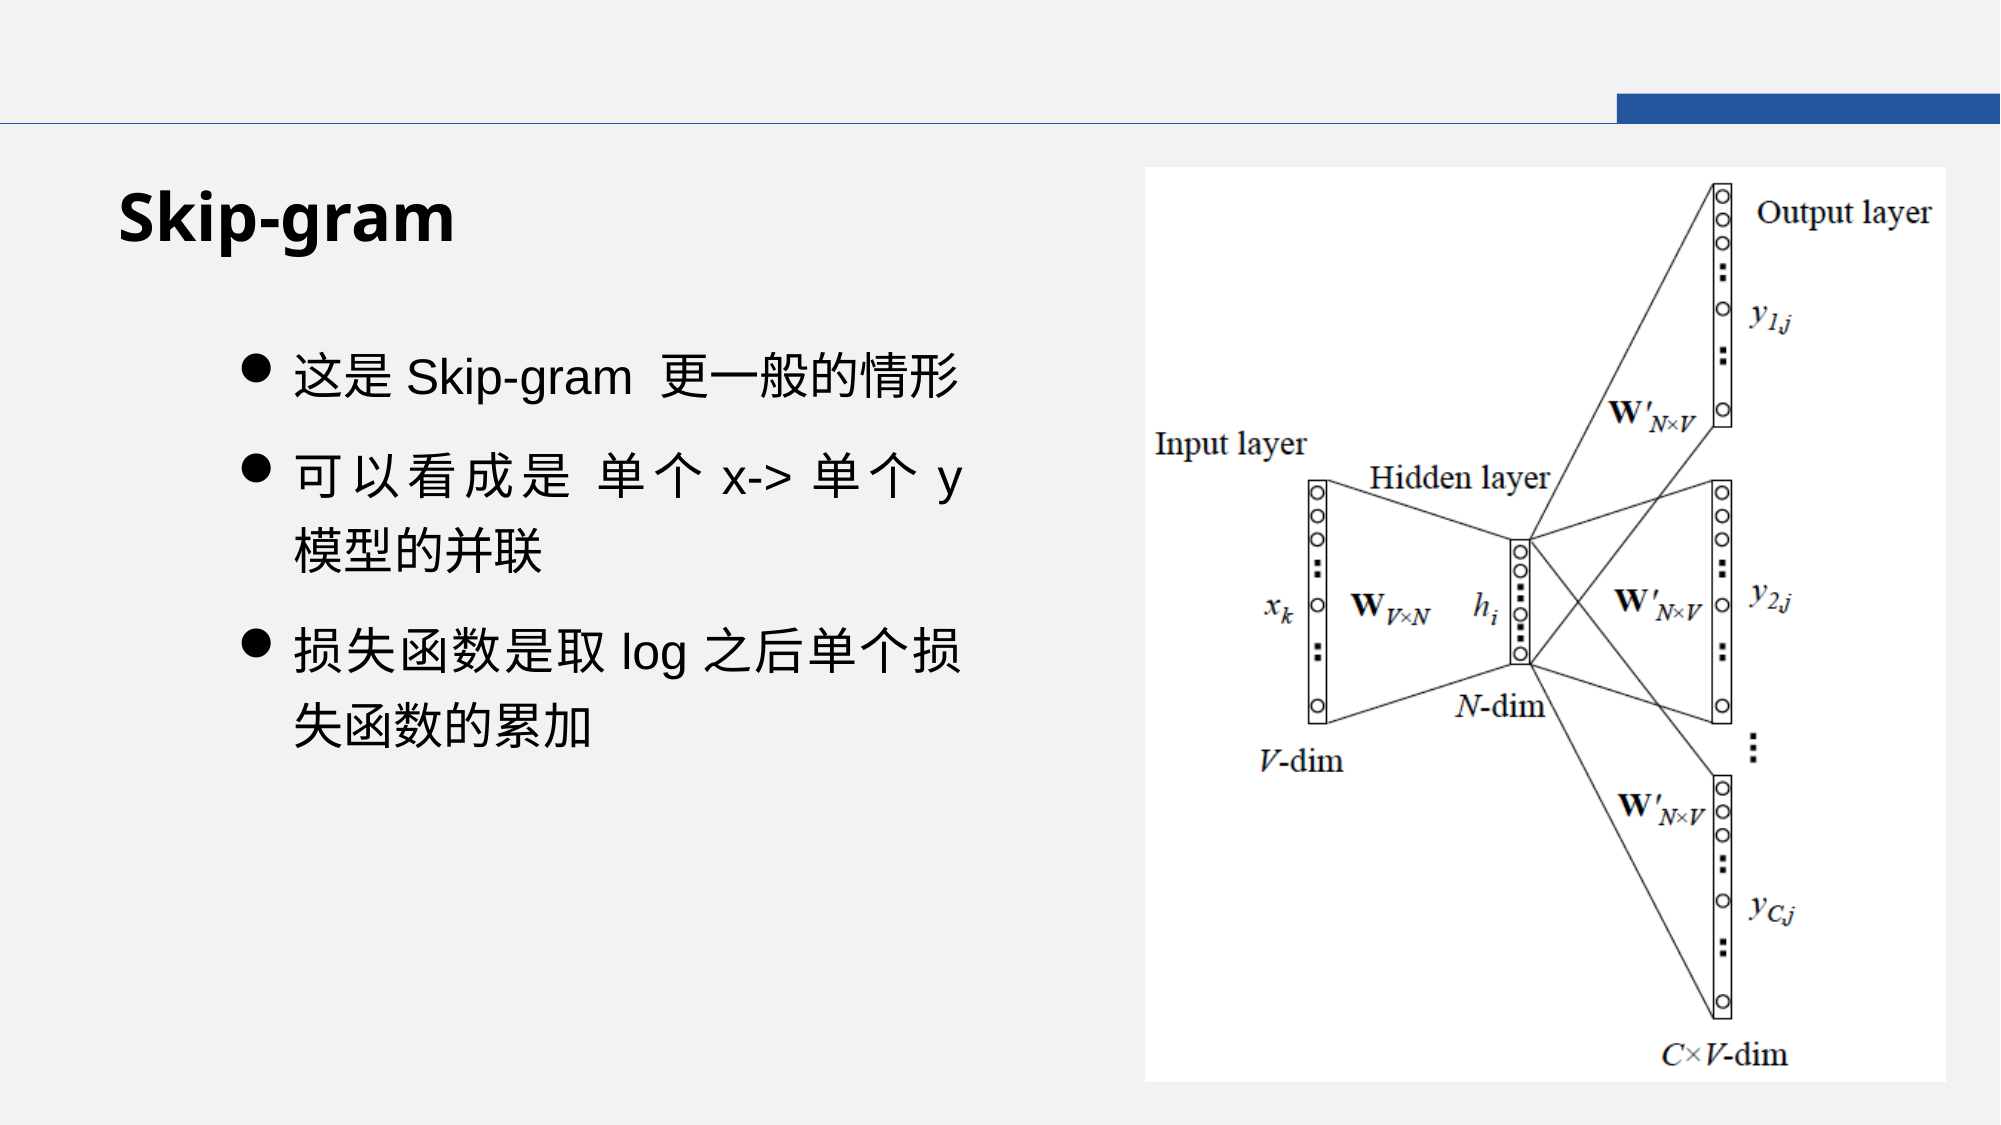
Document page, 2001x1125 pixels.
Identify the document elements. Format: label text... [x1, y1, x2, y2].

text_box 这是Skip-gram 更一般的情形 可以看成是 单个x->单个y 模型的并联 损失函数是取log之后单个损失函数的累加 [222, 322, 978, 762]
text_box Skip-gram [103, 167, 473, 263]
picture [1145, 167, 1946, 1083]
